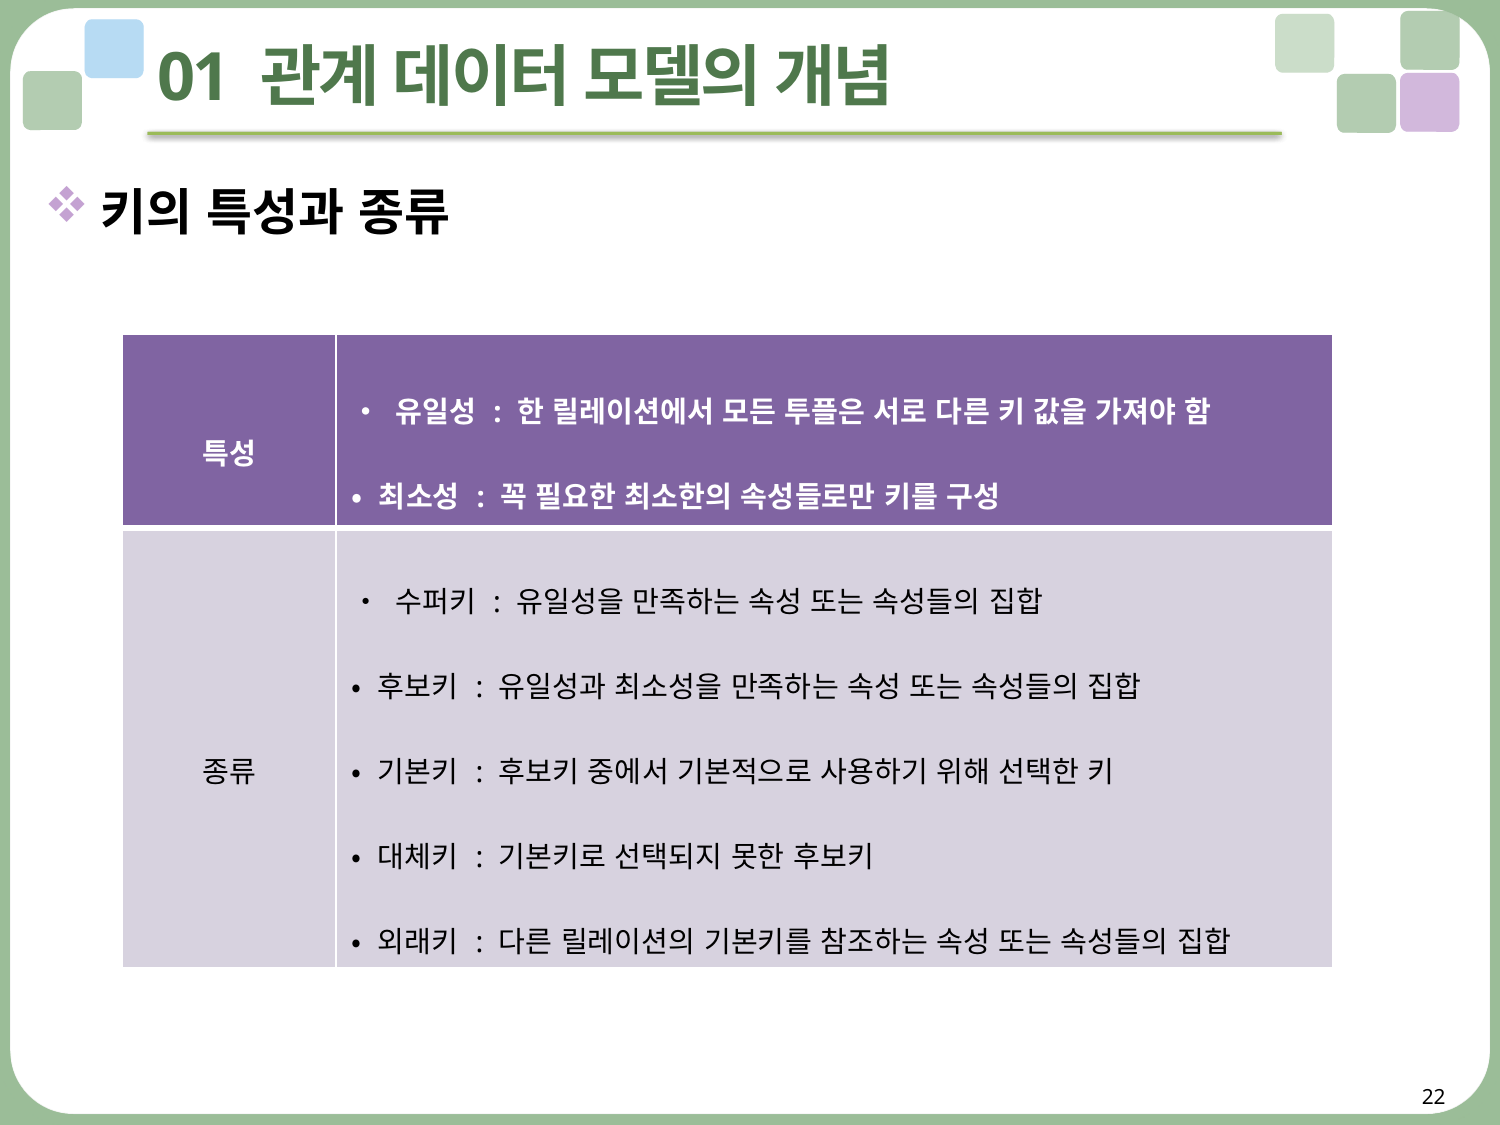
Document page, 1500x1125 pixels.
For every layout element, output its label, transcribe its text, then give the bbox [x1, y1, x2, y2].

table_header 특성 [123, 335, 335, 525]
table_cell 종류 [123, 531, 335, 967]
list 키의 특성과 종류 [29, 172, 1474, 1083]
table_header • 유일성 : 한 릴레이션에서 모든 투플은 서로 다른 키 값을 가져야 함 • 최소성 : 꼭 필요한 최소한의 속성들로만 키를 구성 [337, 335, 1332, 525]
title 01 관계 데이터 모델의 개념 [142, 25, 1459, 123]
picture [0, 0, 1500, 1125]
table_cell • 수퍼키 : 유일성을 만족하는 속성 또는 속성들의 집합 • 후보키 : 유일성과 최소성을 만족하는 속성 또는 속성들의 집합 • 기본키 : 후보키 중에서 기본적으로 사용하기 위해 선택한 키 • 대체키 : 기본키로 선택되지 못한 후보키 • 외래키 : 다른 릴레이션의 기본키를 참조하는 속성 또는 속성들의 집합 [337, 531, 1332, 967]
